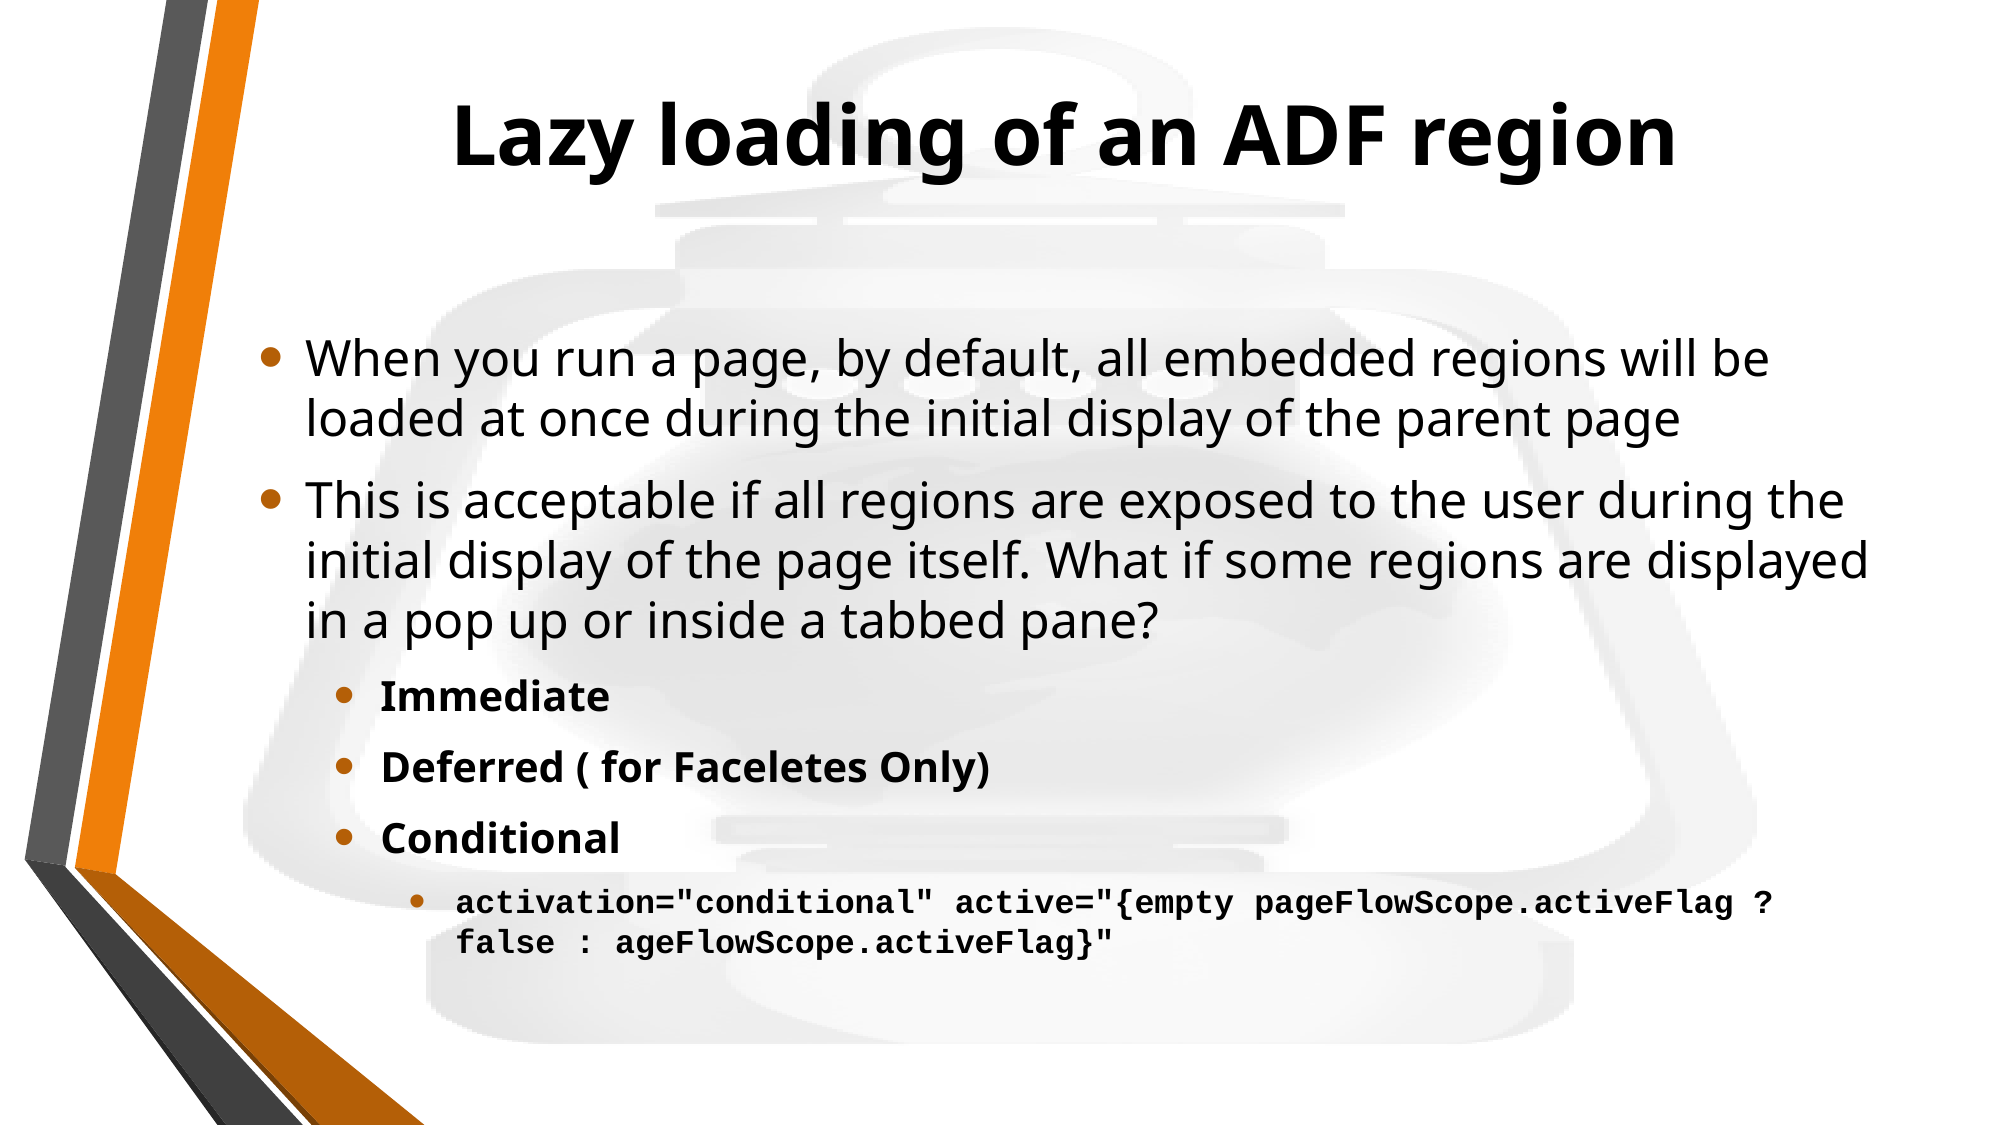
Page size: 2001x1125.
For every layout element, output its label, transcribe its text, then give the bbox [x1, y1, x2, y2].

title Lazy loading of an ADF region [243, 54, 1887, 210]
list When you run a page, by default, all embedded regions will be loaded at once during the initial display of the parent page This is acceptable if all regions are exposed to the user during the initial display of the page itself. What if some regions are displayed in a pop up or inside a tabbed pane? Immediate Deferred ( for Faceletes Only) Conditional activation="conditional" active="{empty pageFlowScope.activeFlag ? false : ageFlowScope.activeFlag}" [243, 226, 1887, 1061]
